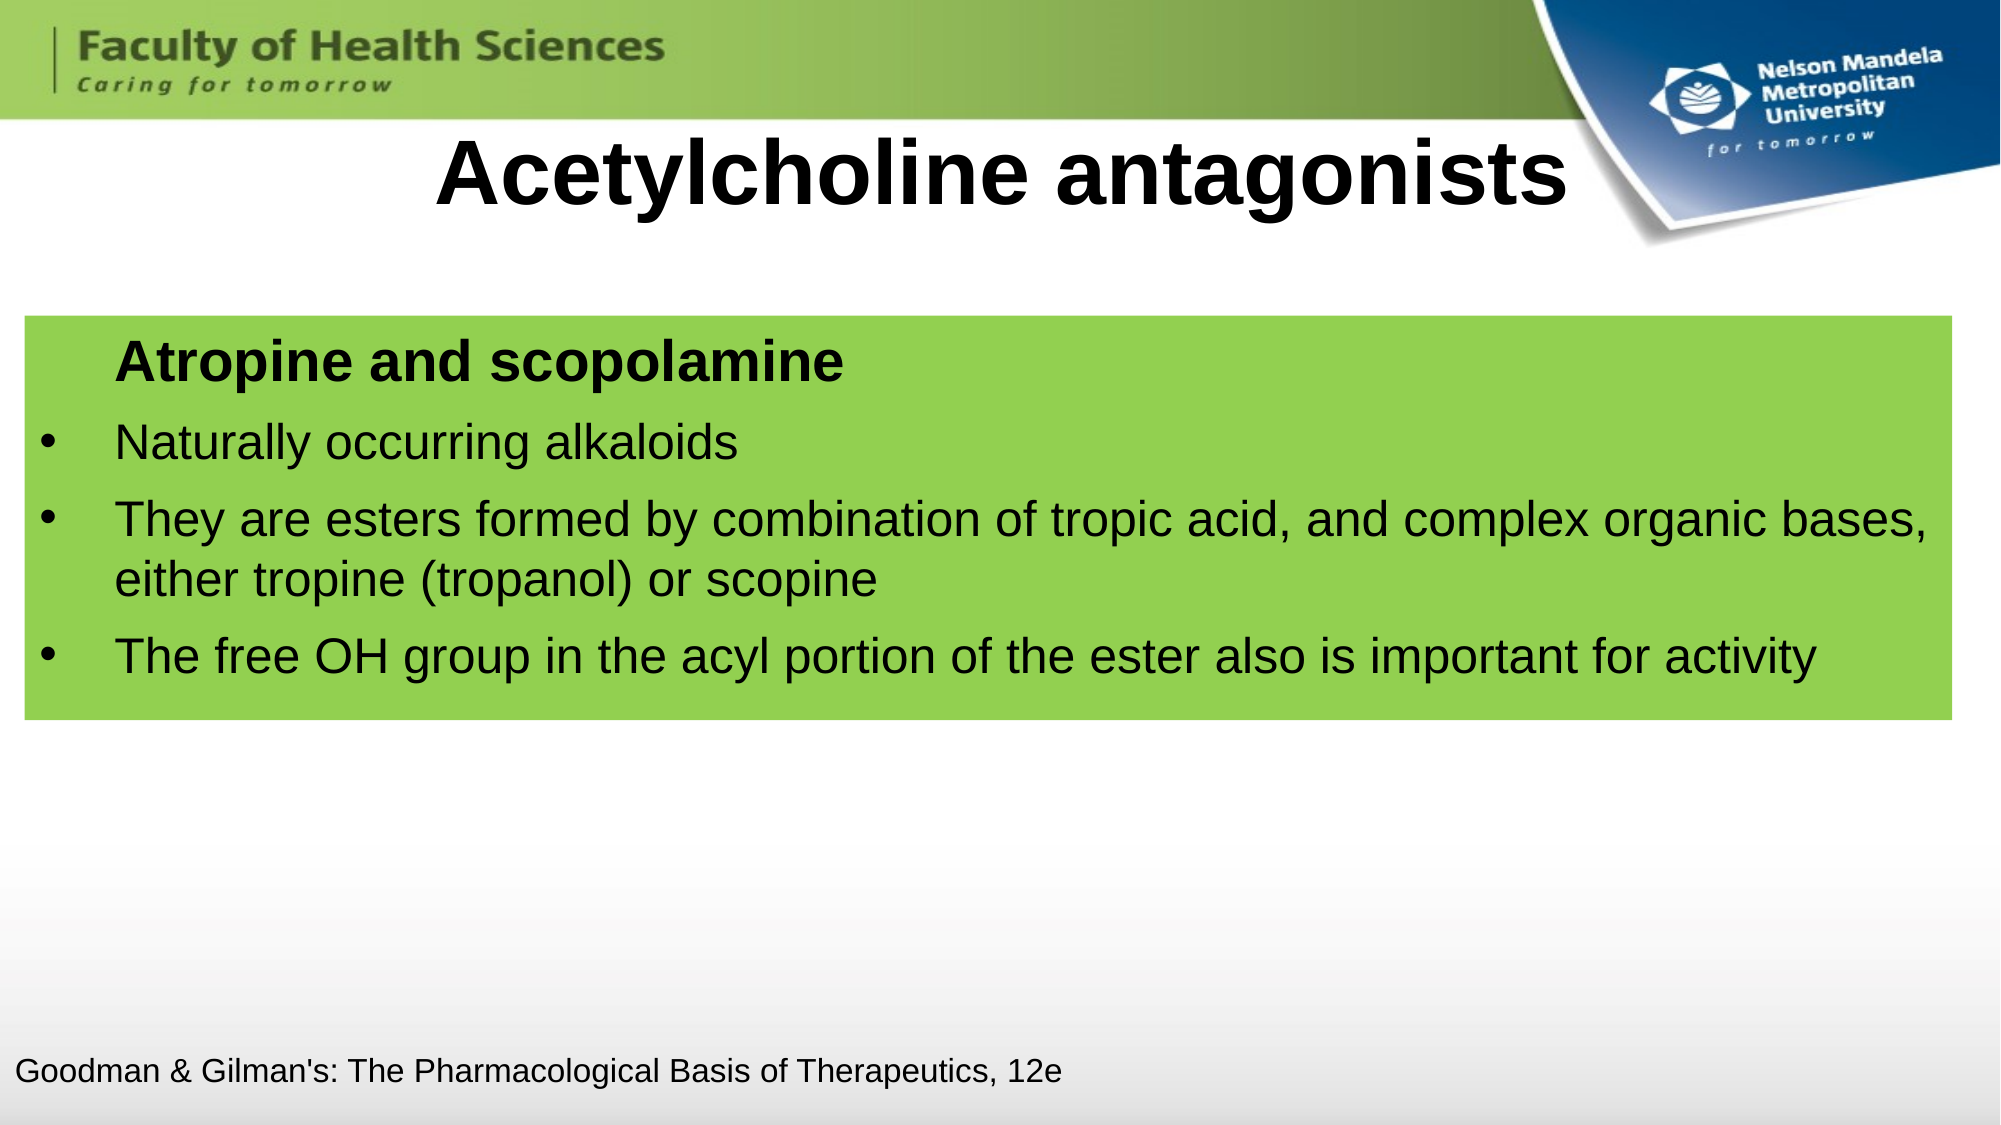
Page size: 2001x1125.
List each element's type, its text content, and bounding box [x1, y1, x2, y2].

title Acetylcholine antagonists [153, 50, 1853, 286]
text_box Goodman & Gilman's: The Pharmacological Basis of Therapeutics, 12e [0, 1041, 1378, 1097]
picture [0, 0, 2001, 1125]
list Atropine and scopolamine Naturally occurring alkaloids They are esters formed by combination of tropic acid, and complex organic bases, either tropine (tropanol) or scopine The free OH group in the acyl portion of the ester also is important for activity [24, 315, 1953, 721]
